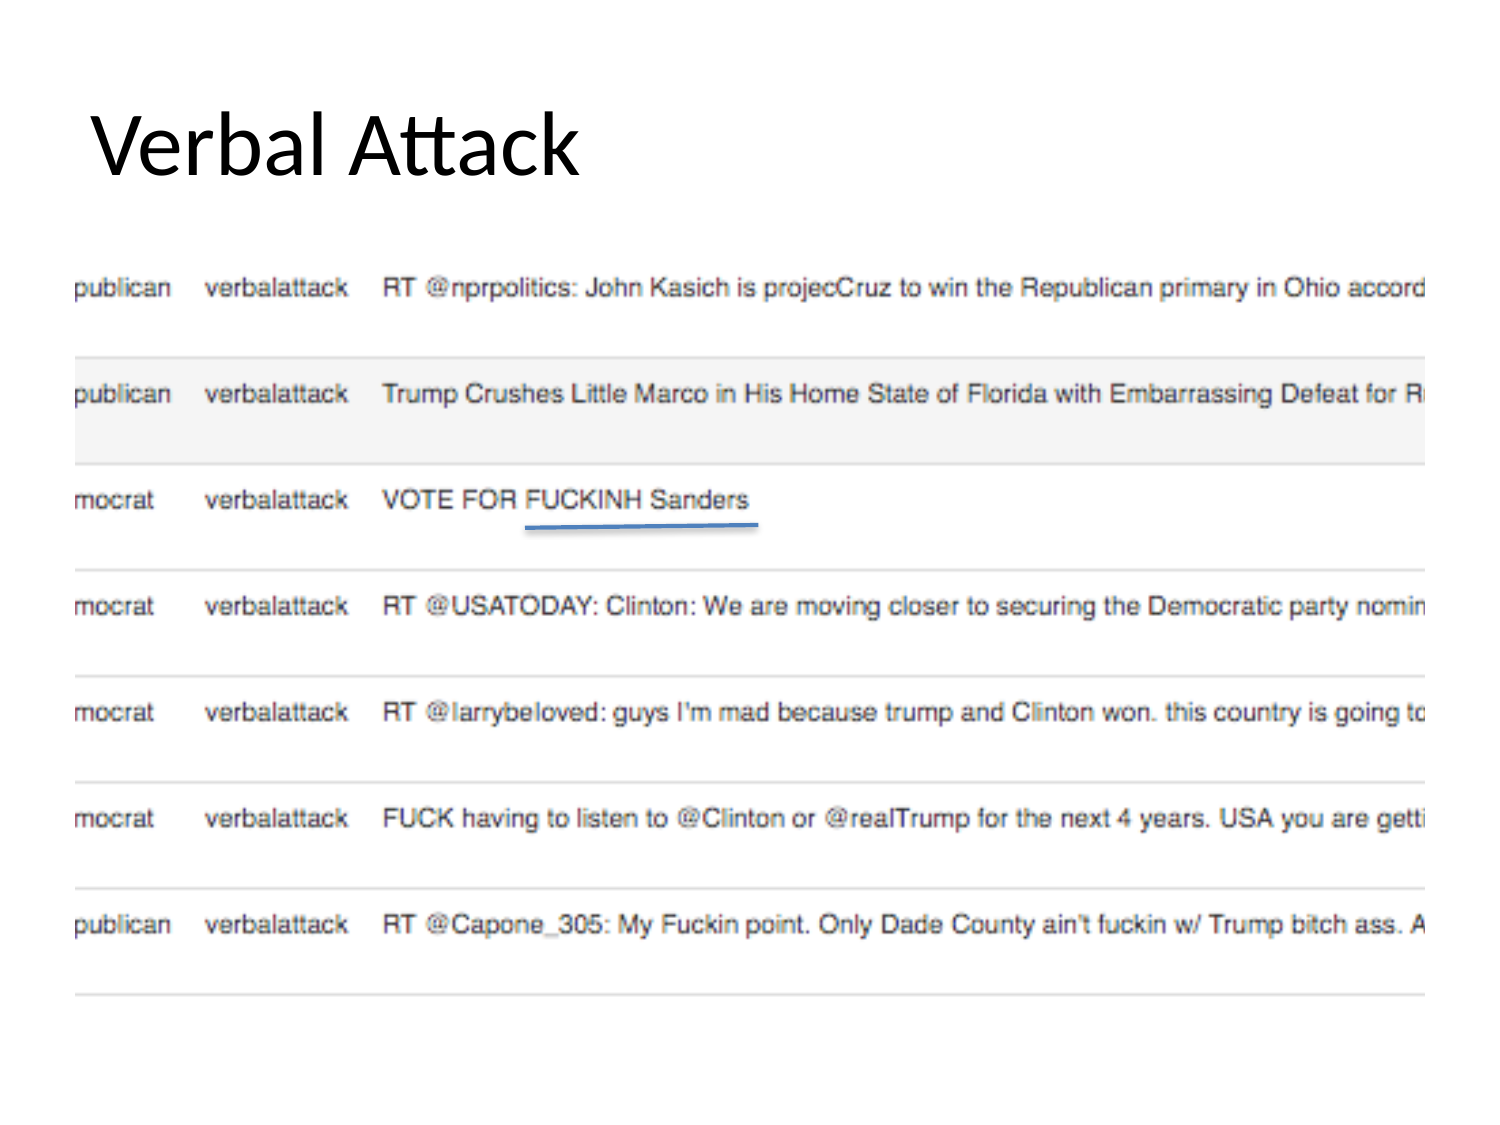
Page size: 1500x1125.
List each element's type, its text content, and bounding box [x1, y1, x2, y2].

title Verbal Attack [75, 45, 1425, 233]
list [74, 262, 1426, 1006]
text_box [524, 524, 759, 528]
